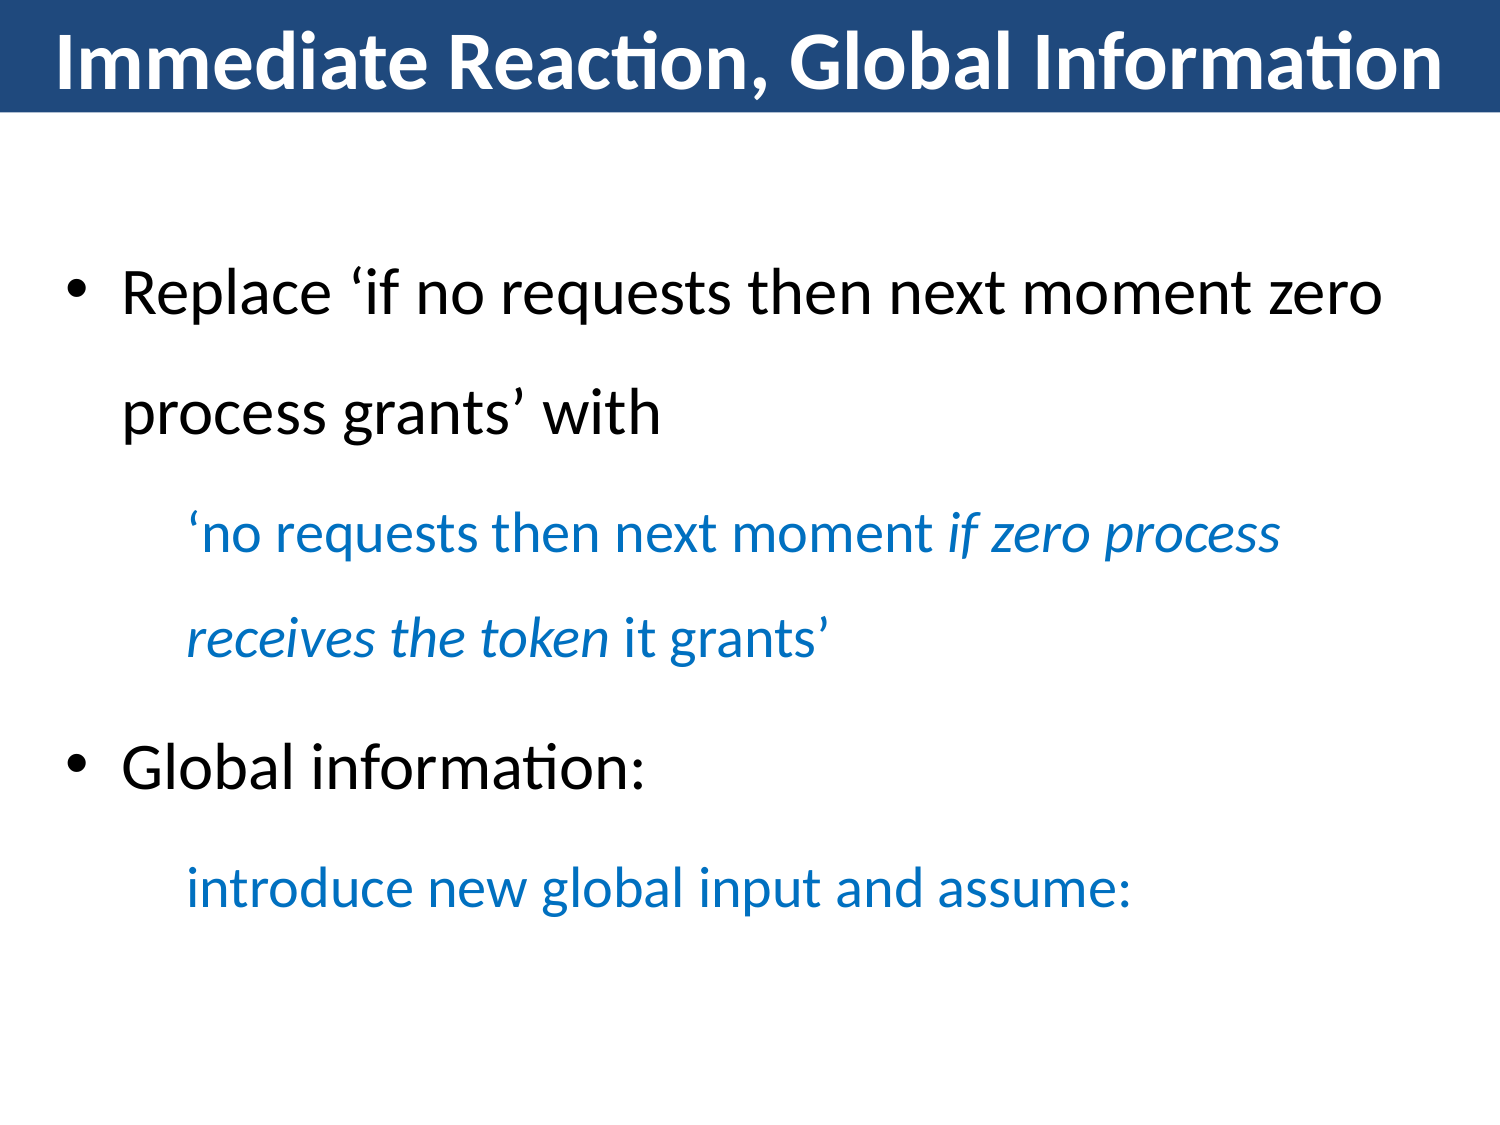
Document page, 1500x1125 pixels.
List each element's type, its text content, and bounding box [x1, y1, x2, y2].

title Immediate Reaction, Global Information [0, 0, 1500, 113]
